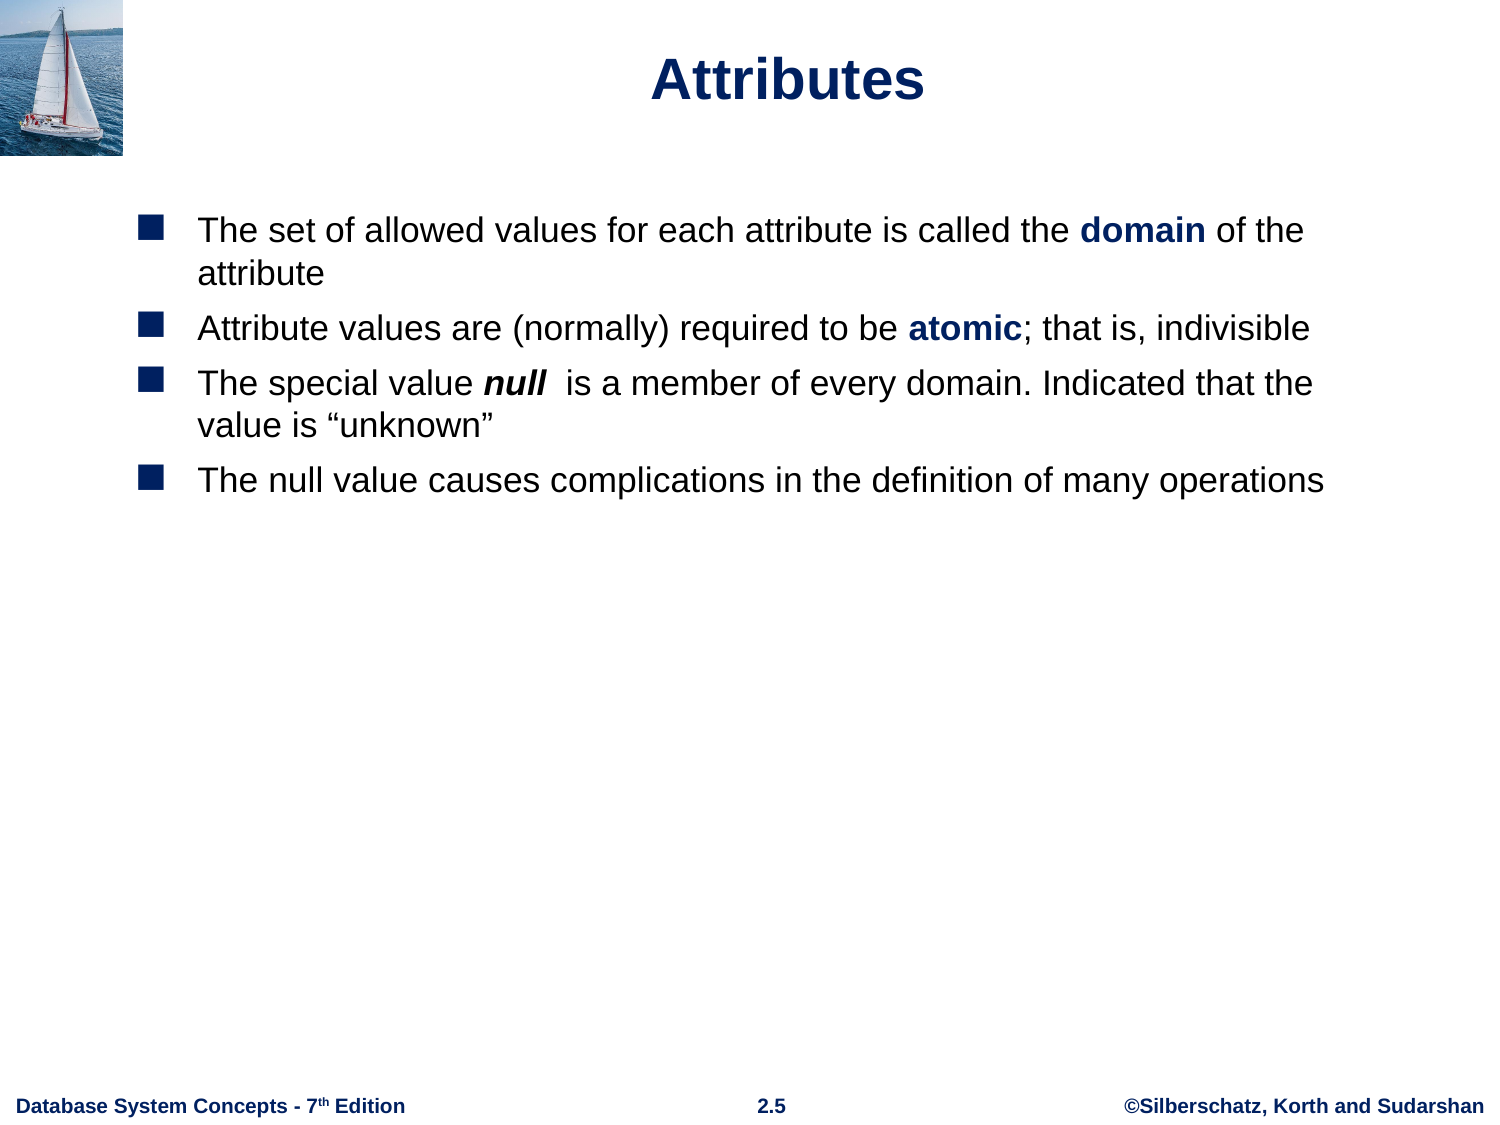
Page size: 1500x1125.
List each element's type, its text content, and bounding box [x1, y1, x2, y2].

list The set of allowed values for each attribute is called the domain of the attribute Attribute values are (normally) required to be atomic; that is, indivisible The special value null is a member of every domain. Indicated that the value is “unknown” The null value causes complications in the definition of many operations [126, 200, 1382, 894]
title Attributes [125, 18, 1452, 120]
picture [0, 0, 123, 156]
